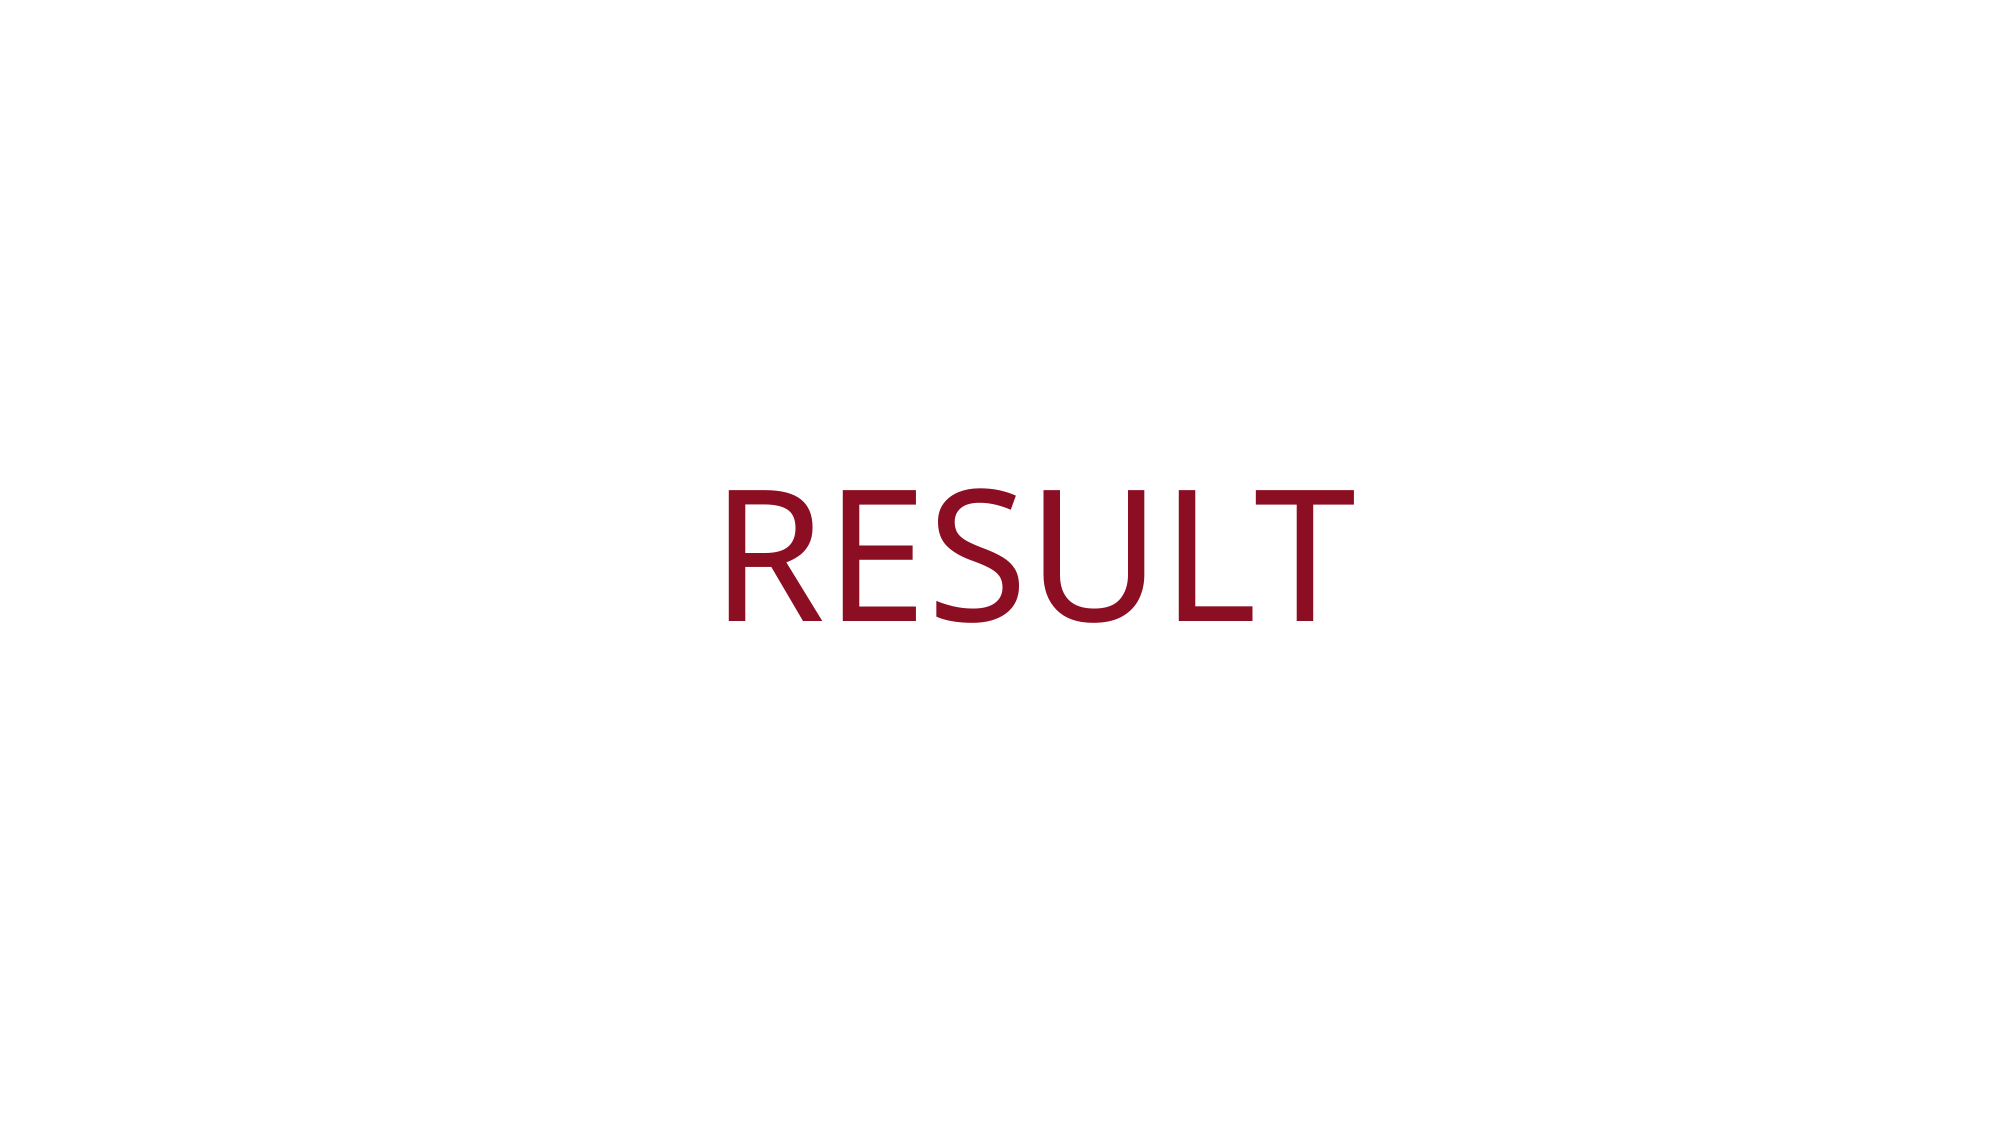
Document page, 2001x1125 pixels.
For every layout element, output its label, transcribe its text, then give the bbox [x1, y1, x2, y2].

title RESULT [171, 453, 1897, 672]
